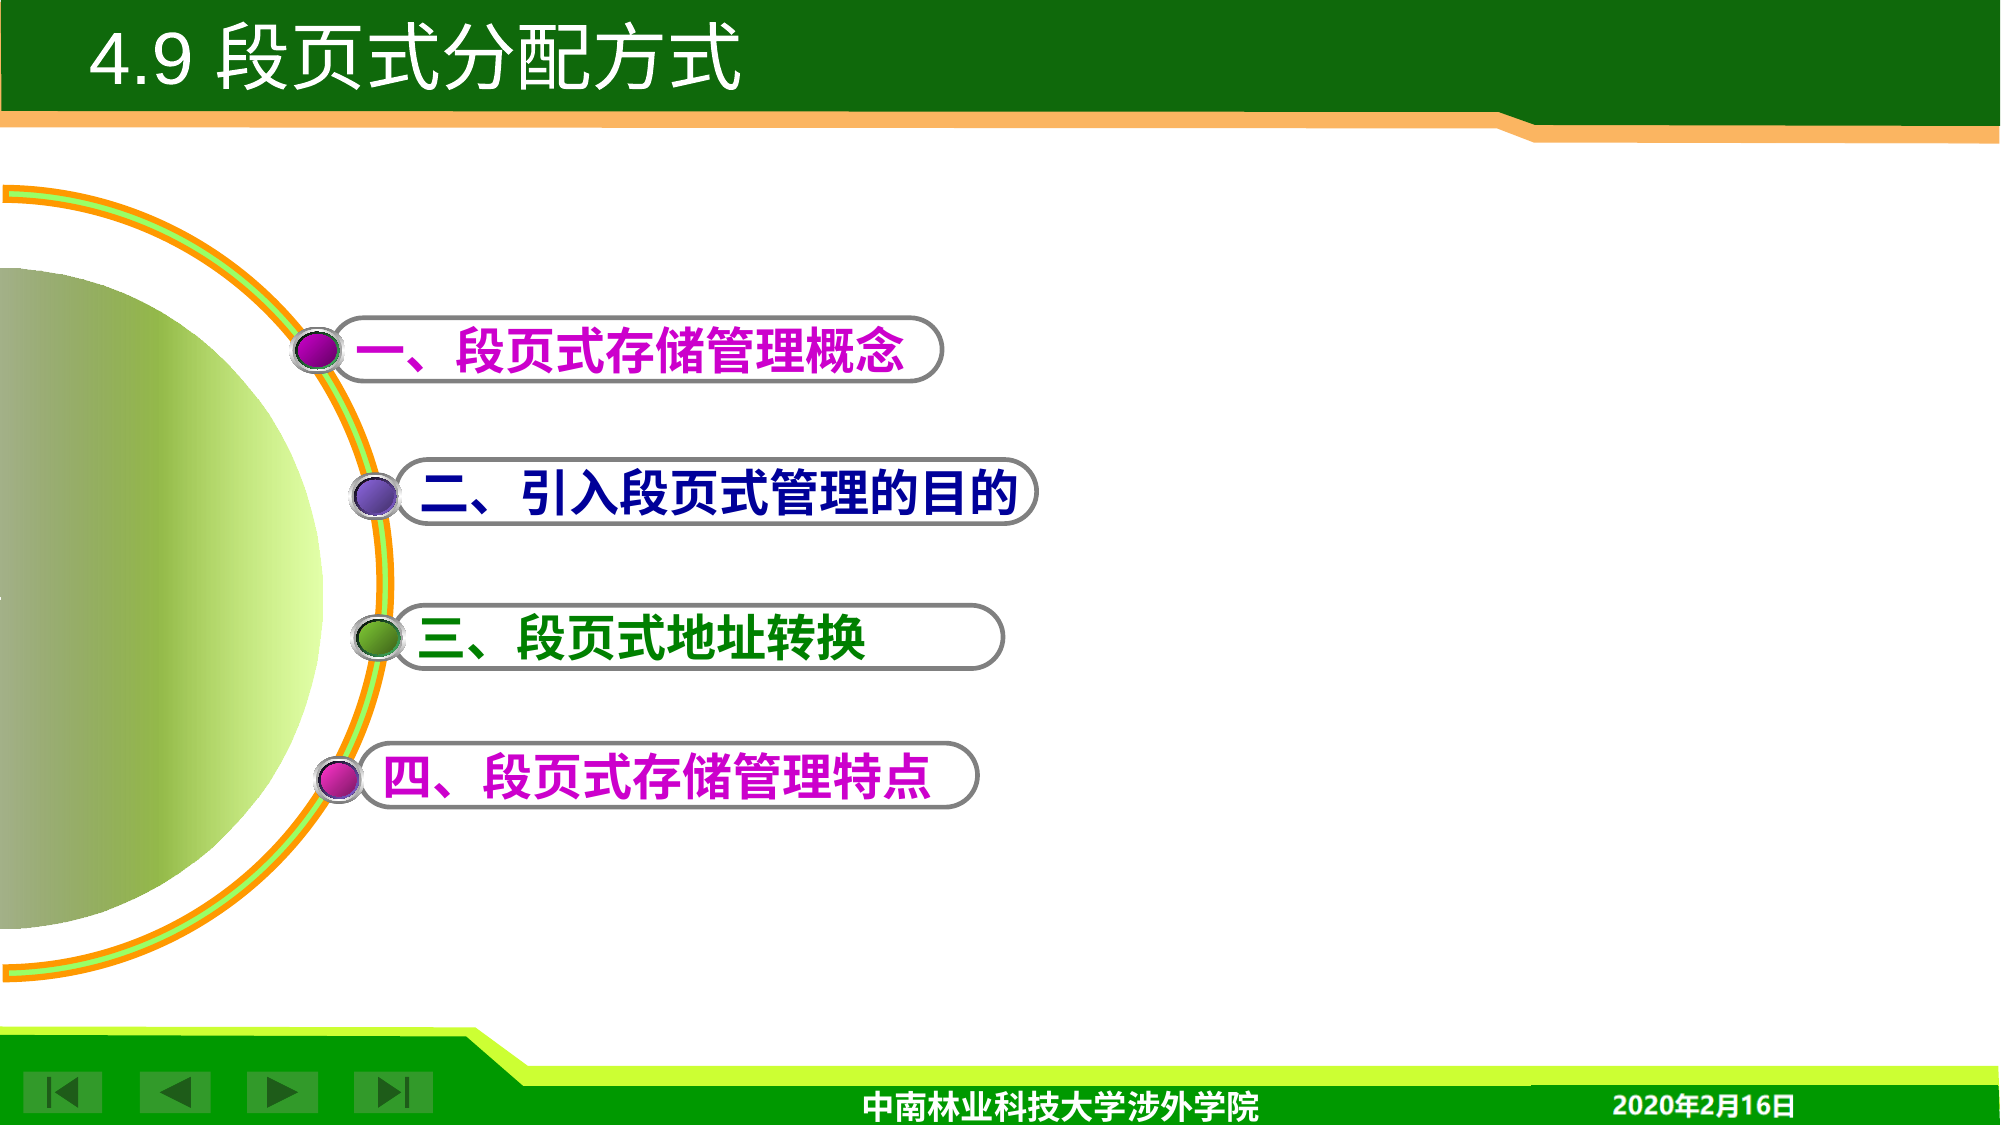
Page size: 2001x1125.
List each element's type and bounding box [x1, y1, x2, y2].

text_box [374, 524, 392, 605]
text_box [322, 382, 372, 459]
text_box [5, 802, 323, 980]
text_box [350, 605, 1004, 669]
text_box [312, 743, 978, 808]
text_box [5, 187, 290, 335]
text_box [348, 459, 1037, 524]
text_box [289, 317, 943, 382]
text_box [0, 267, 323, 929]
text_box [345, 669, 382, 743]
